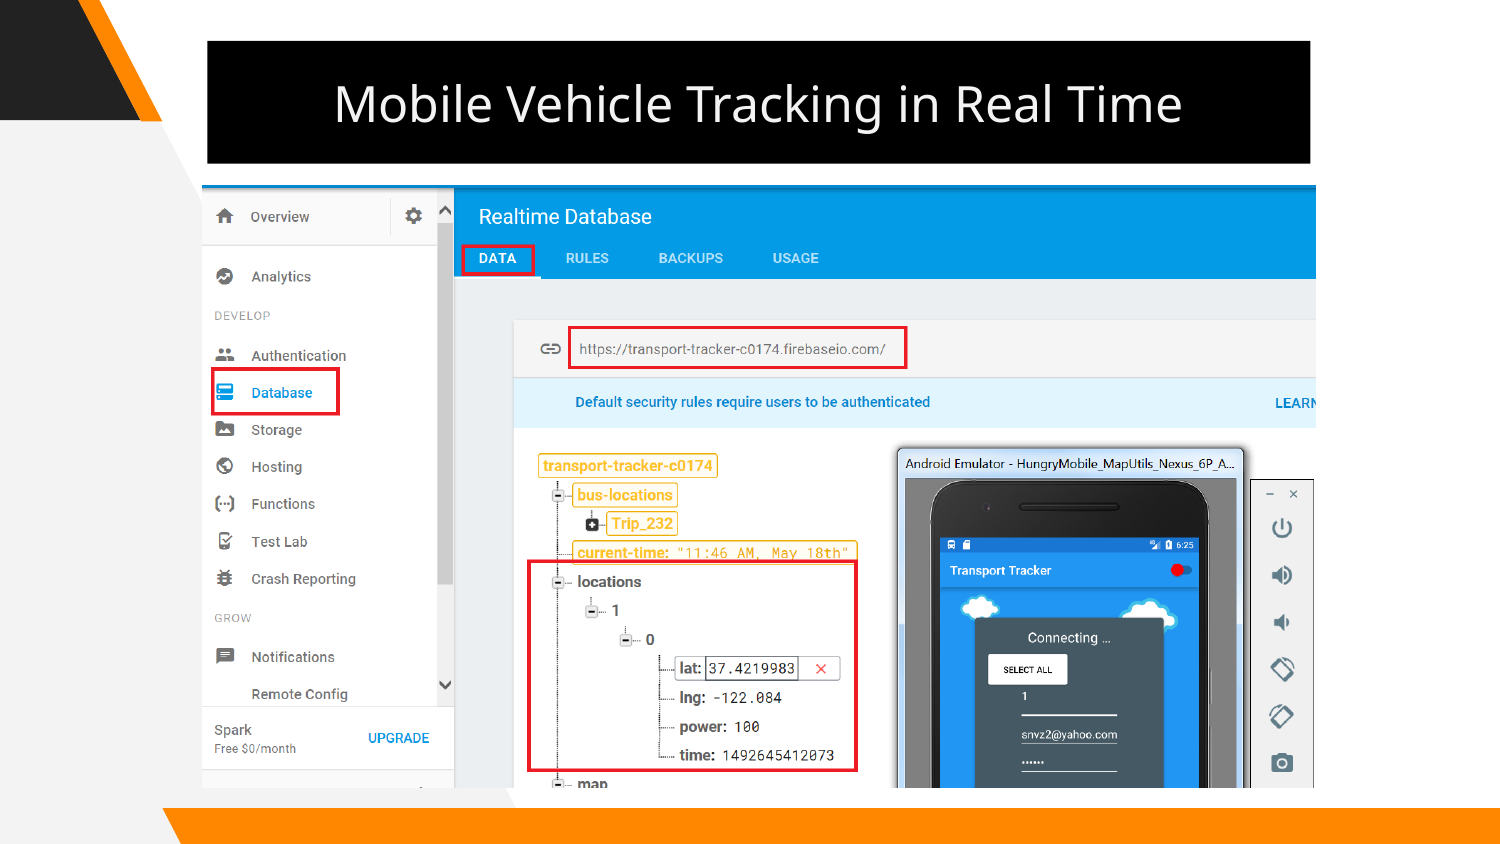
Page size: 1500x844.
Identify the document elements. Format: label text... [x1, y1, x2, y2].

picture [493, 215, 501, 220]
picture [202, 185, 1316, 788]
title Mobile Vehicle Tracking in Real Time [207, 40, 1311, 164]
picture [643, 215, 650, 222]
